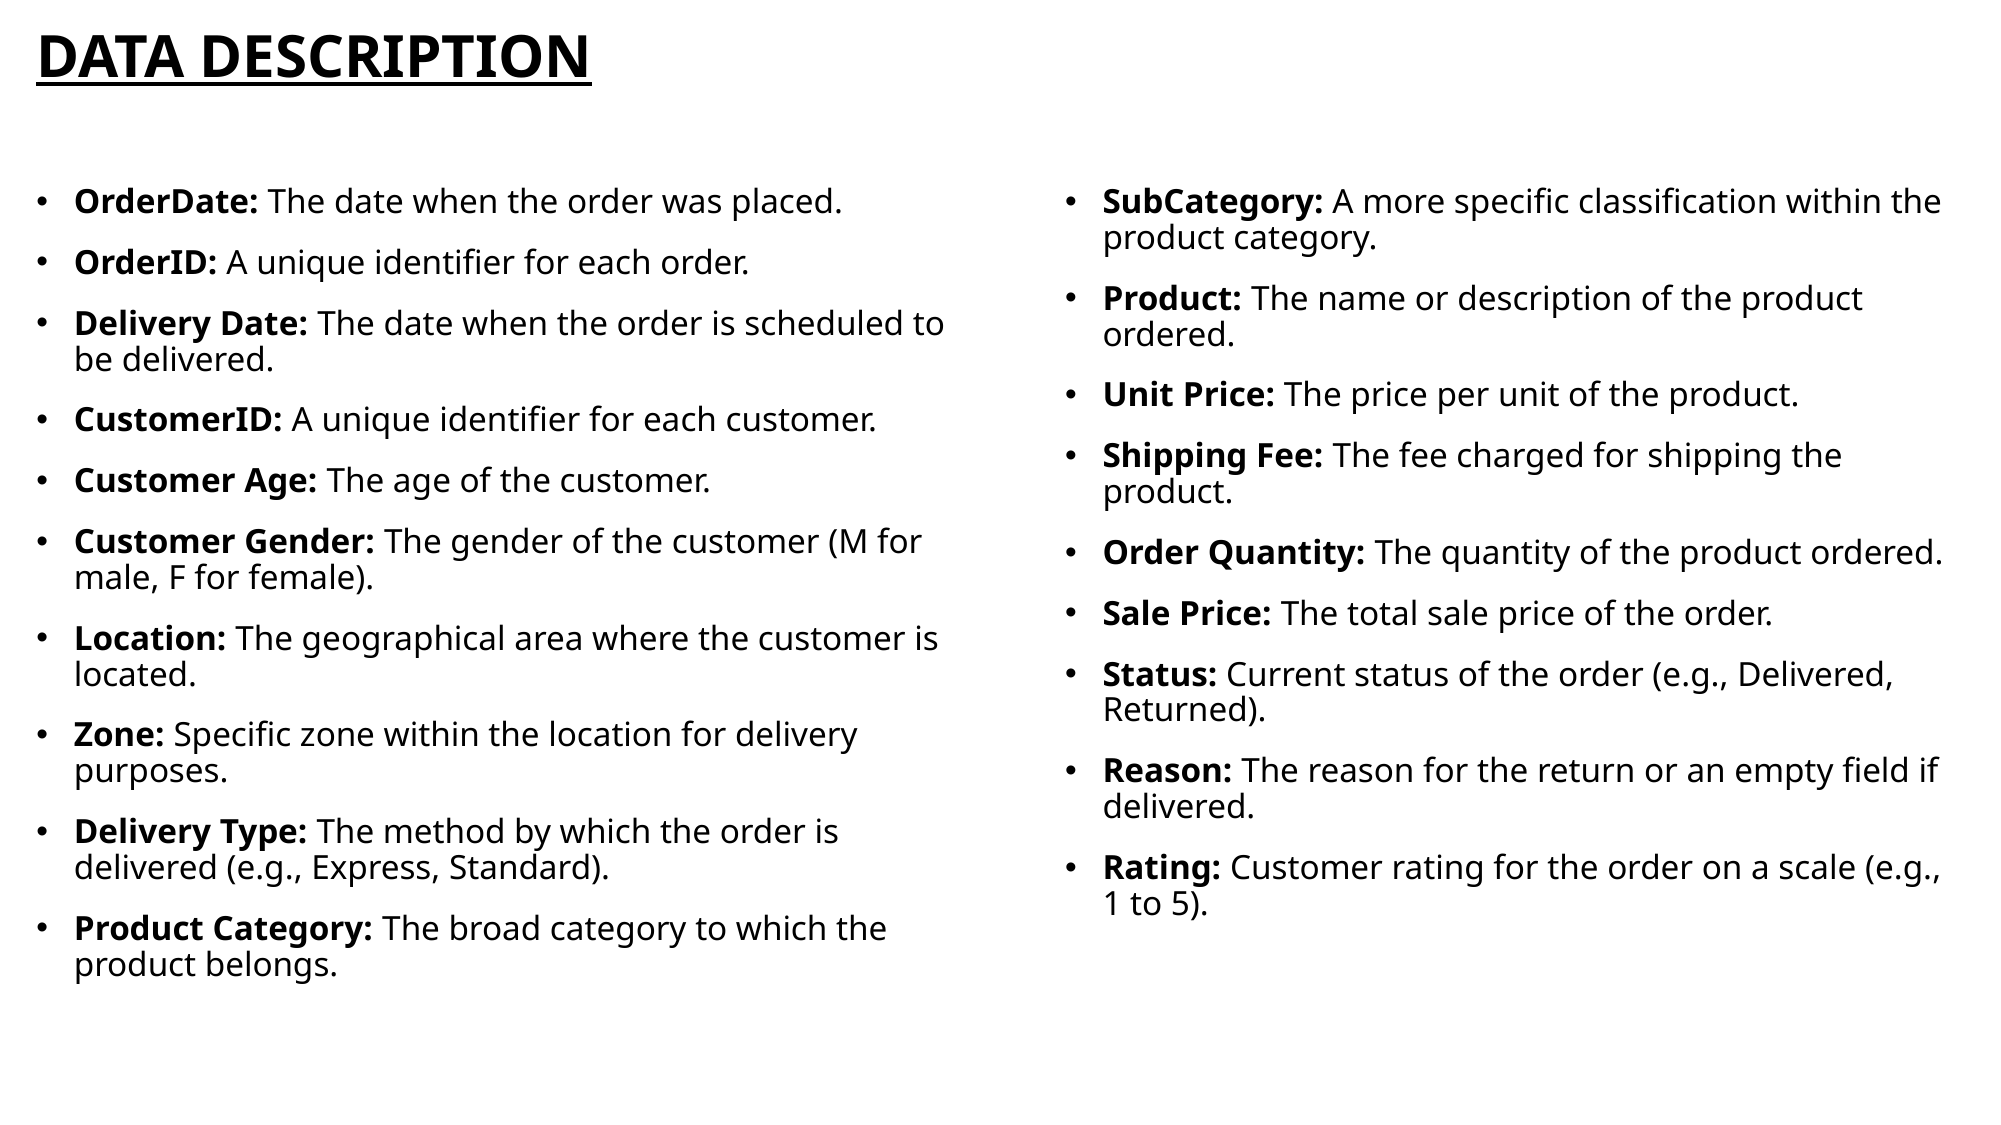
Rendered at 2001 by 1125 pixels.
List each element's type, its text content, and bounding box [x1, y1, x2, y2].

list SubCategory: A more specific classification within the product category. Product: The name or description of the product ordered. Unit Price: The price per unit of the product. Shipping Fee: The fee charged for shipping the product. Order Quantity: The quantity of the product ordered. Sale Price: The total sale price of the order. Status: Current status of the order (e.g., Delivered, Returned). Reason: The reason for the return or an empty field if delivered. Rating: Customer rating for the order on a scale (e.g., 1 to 5). [1050, 177, 1979, 1110]
title DATA DESCRIPTION [21, 15, 1747, 101]
list OrderDate: The date when the order was placed. OrderID: A unique identifier for each order. Delivery Date: The date when the order is scheduled to be delivered. CustomerID: A unique identifier for each customer. Customer Age: The age of the customer. Customer Gender: The gender of the customer (M for male, F for female). Location: The geographical area where the customer is located. Zone: Specific zone within the location for delivery purposes. Delivery Type: The method by which the order is delivered (e.g., Express, Standard). Product Category: The broad category to which the product belongs. [21, 177, 988, 1110]
